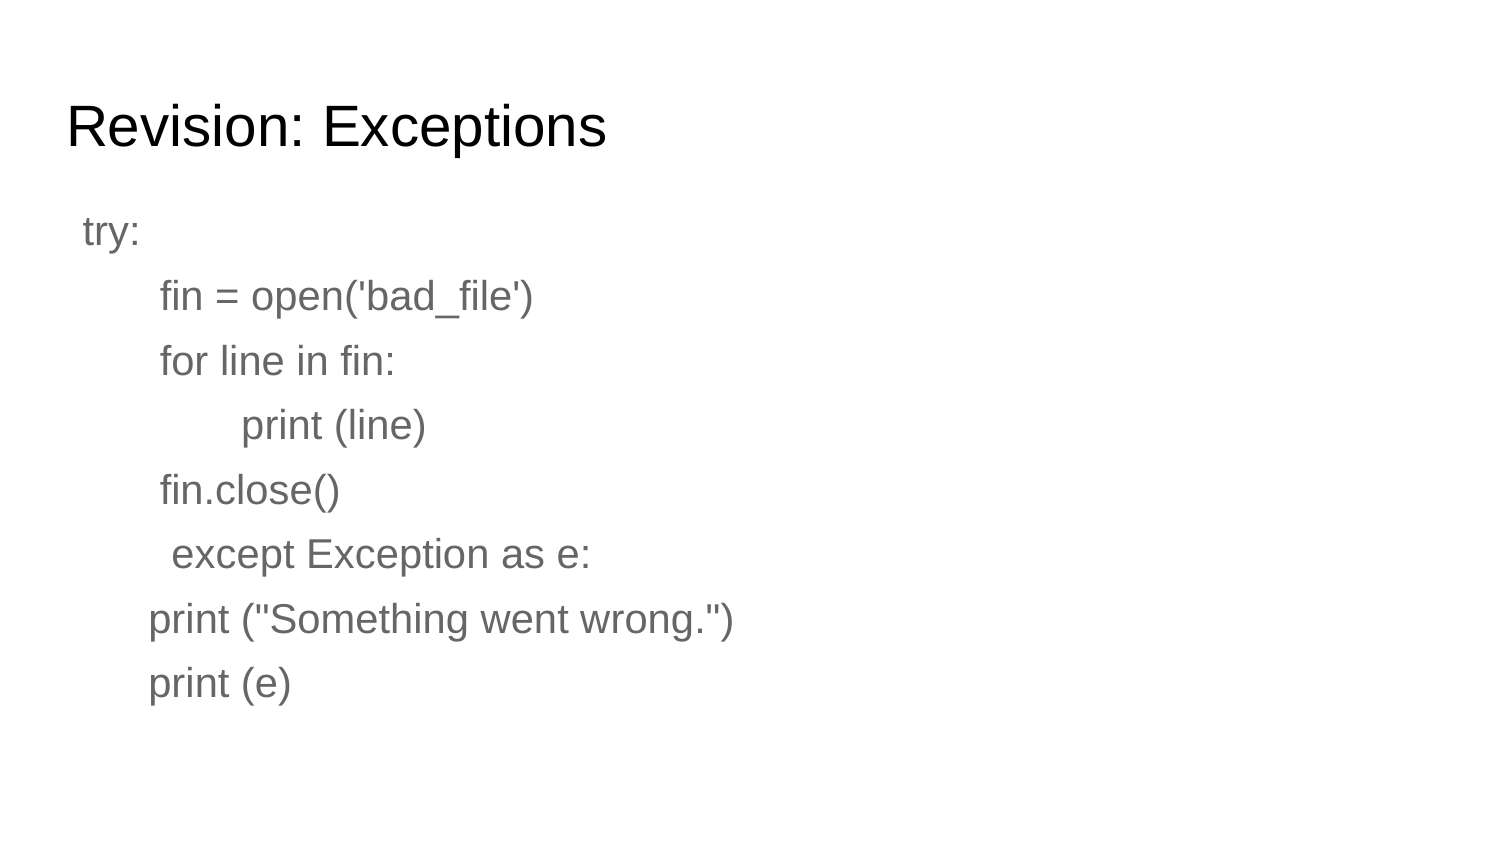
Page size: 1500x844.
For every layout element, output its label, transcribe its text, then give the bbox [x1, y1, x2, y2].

title Revision: Exceptions [51, 72, 1449, 167]
list try: fin = open('bad_file') for line in fin: print (line) fin.close() except Exception as e: print ("Something went wrong.") print (e) [51, 189, 1449, 750]
